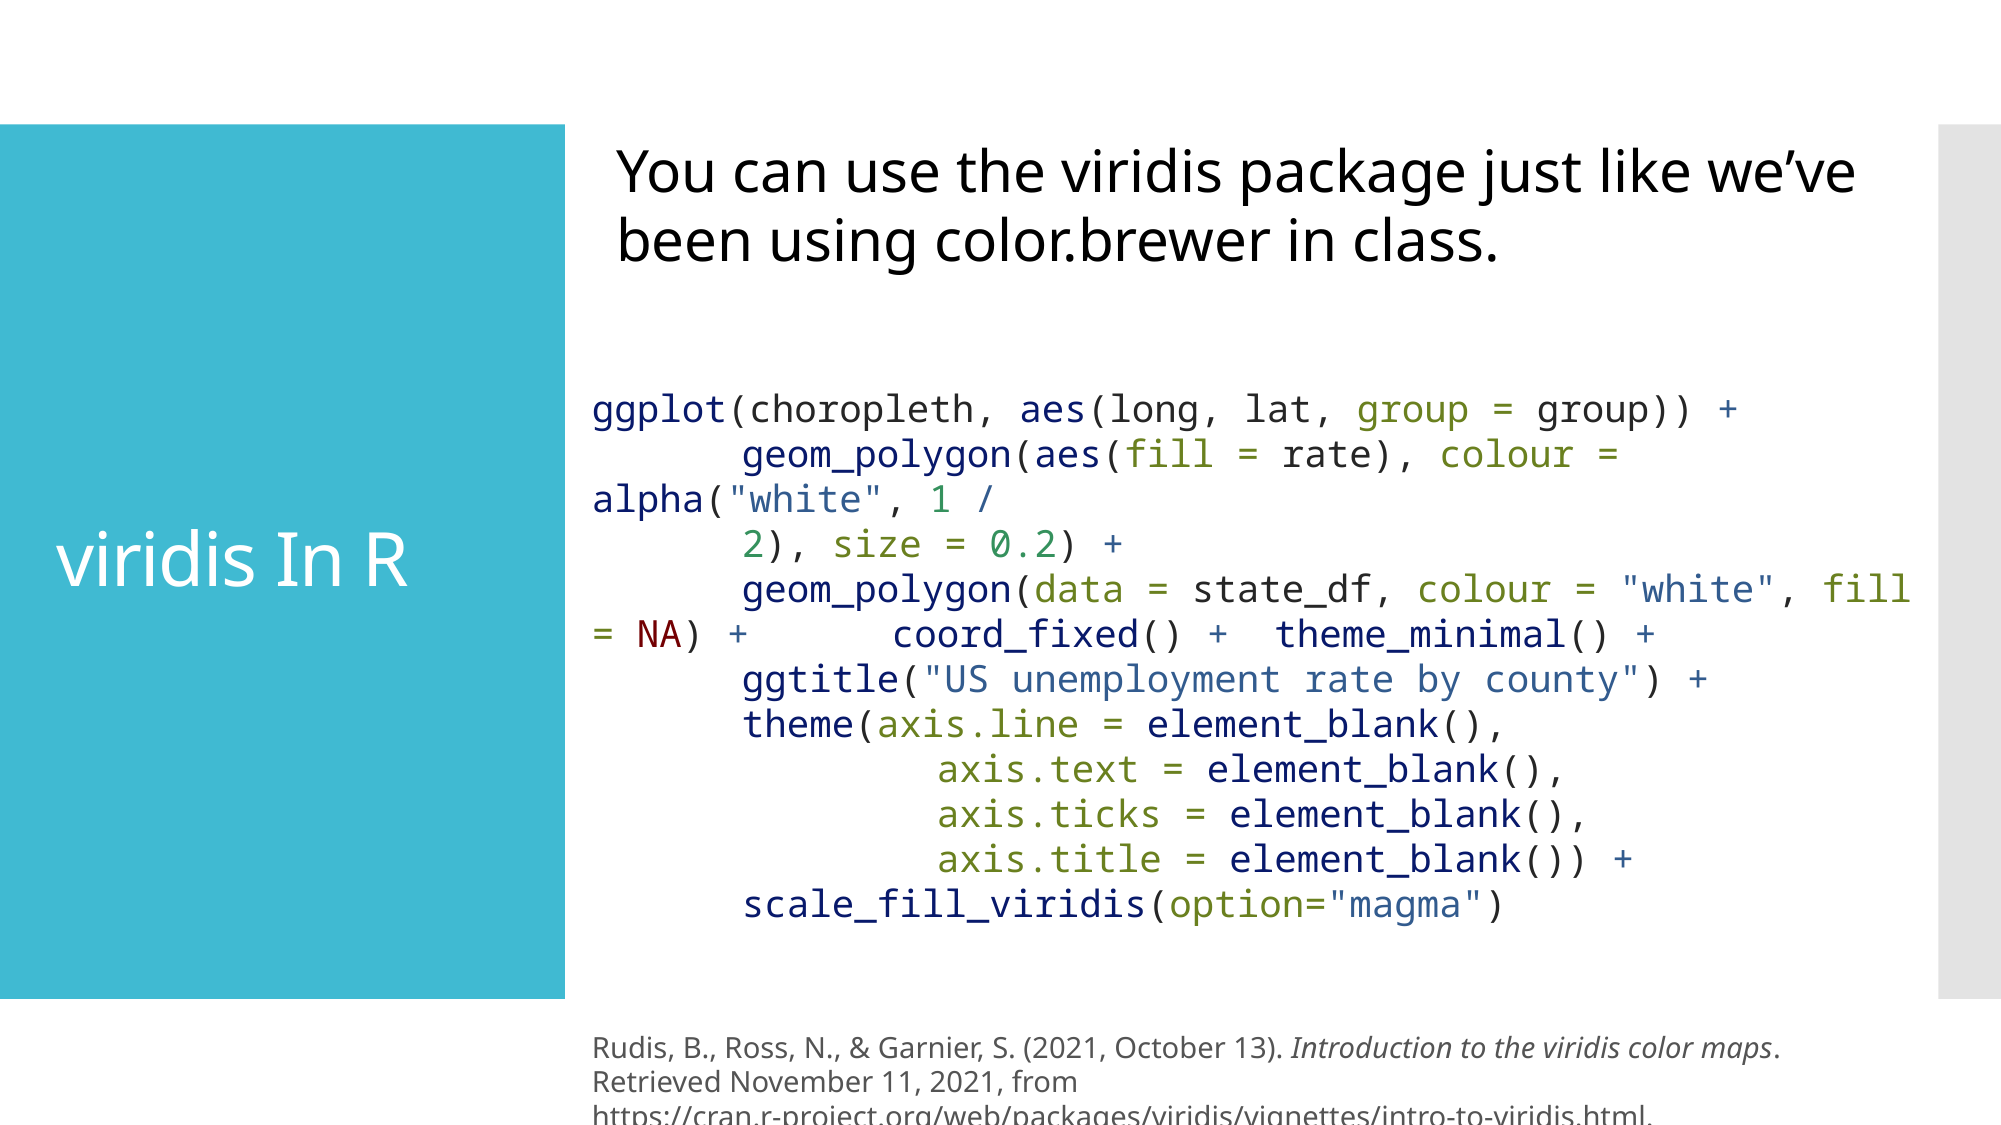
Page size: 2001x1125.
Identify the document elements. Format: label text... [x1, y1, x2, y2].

title viridis In R [41, 184, 525, 940]
text_box You can use the viridis package just like we’ve been using color.brewer in class. [601, 126, 1928, 377]
text_box ggplot(choropleth, aes(long, lat, group = group)) + geom_polygon(aes(fill = rate), colour = alpha("white", 1 / 2), size = 0.2) + geom_polygon(data = state_df, colour = "white", fill = NA) + coord_fixed() + theme_minimal() + ggtitle("US unemployment rate by county") + theme(axis.line = element_blank(), axis.text = element_blank(), axis.ticks = element_blank(), axis.title = element_blank()) + scale_fill_viridis(option="magma") [577, 377, 1941, 932]
text_box Rudis, B., Ross, N., & Garnier, S. (2021, October 13). Introduction to the viridis color maps. Retrieved November 11, 2021, from https://cran.r-project.org/web/packages/viridis/vignettes/intro-to-viridis.html. [577, 1021, 1897, 1125]
